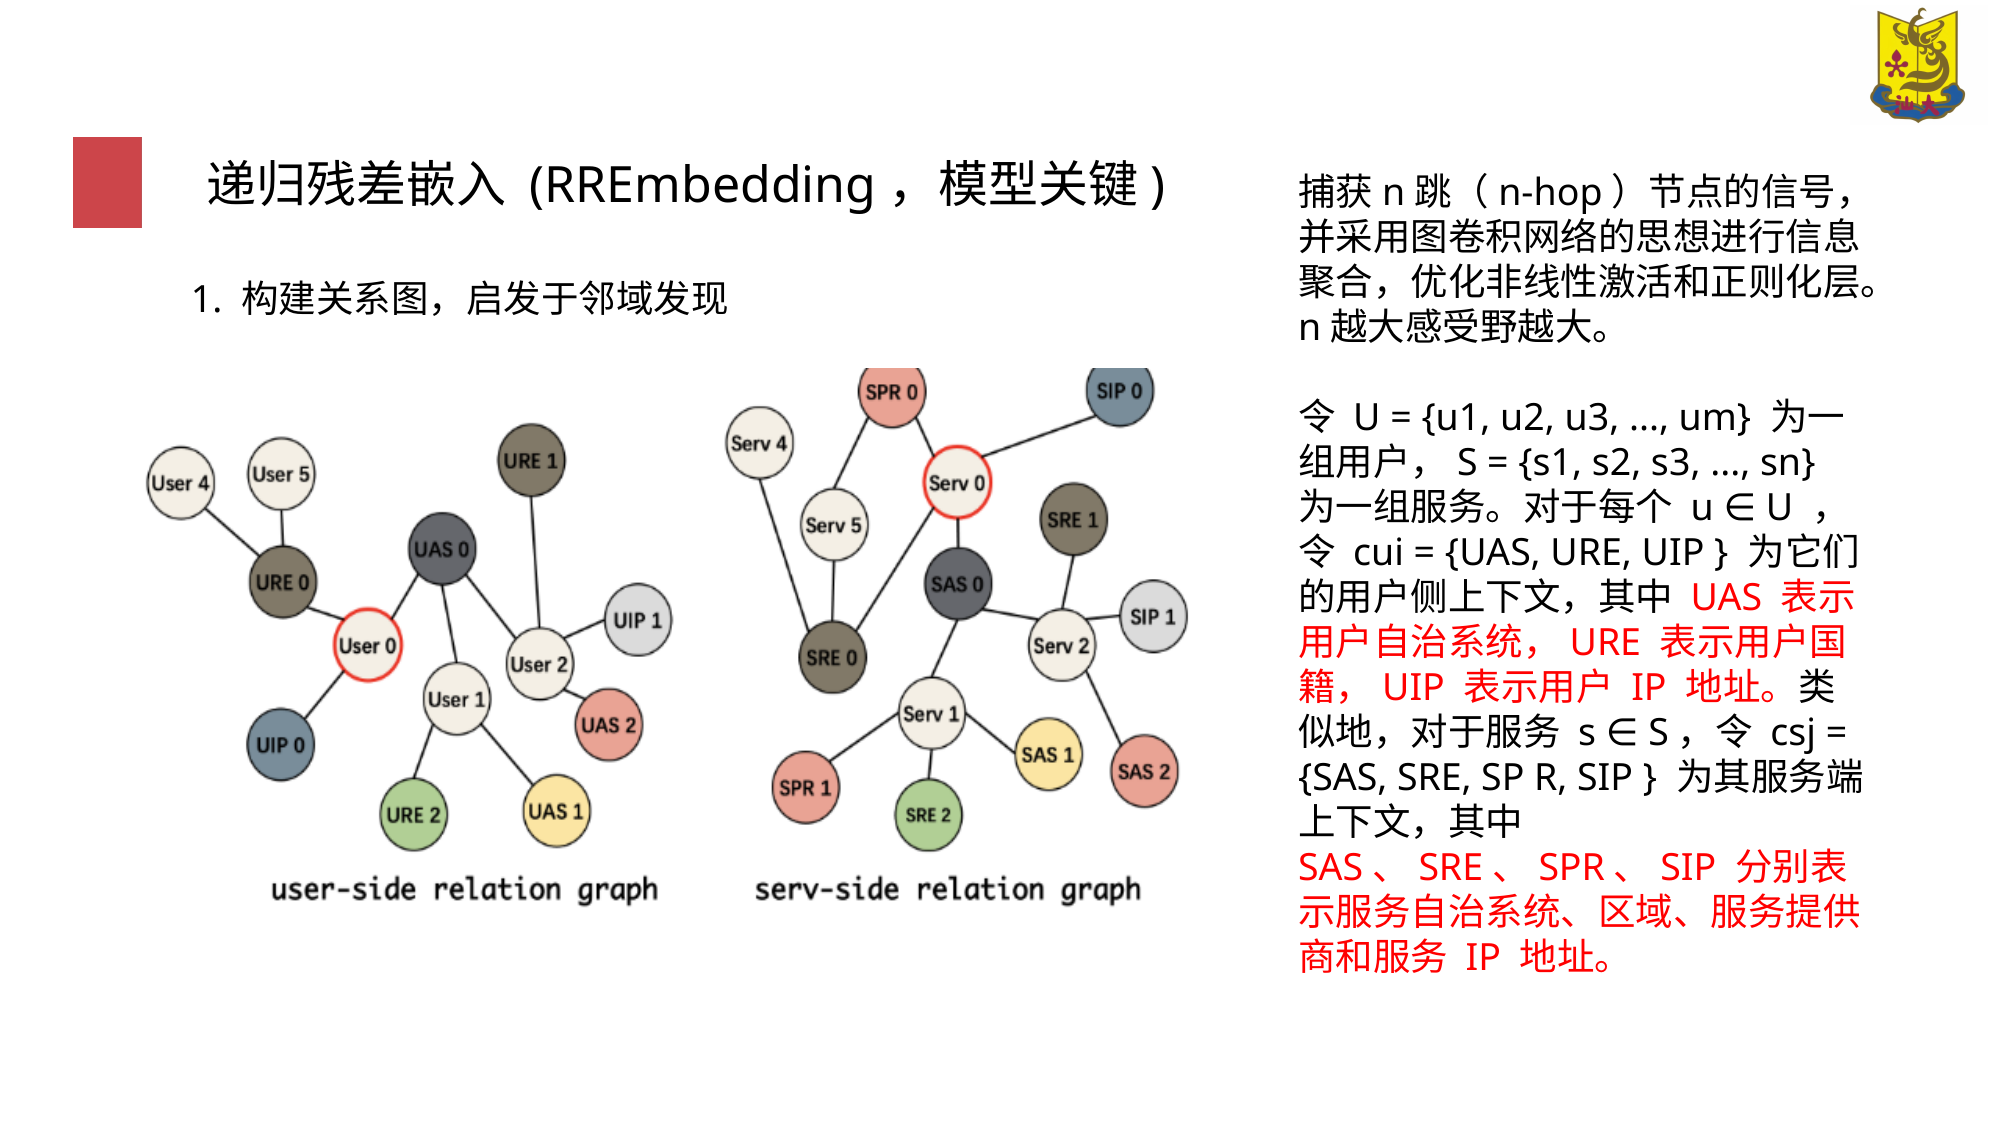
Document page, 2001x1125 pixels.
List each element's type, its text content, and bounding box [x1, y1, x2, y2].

text_box 1. 构建关系图，启发于邻域发现 [176, 267, 843, 327]
picture [137, 368, 1210, 956]
picture [1849, 4, 1988, 125]
picture [73, 137, 143, 228]
text_box 递归残差嵌入 (RREmbedding，模型关键) [191, 144, 1264, 220]
text_box 捕获n跳（n-hop）节点的信号，并采用图卷积网络的思想进行信息聚合，优化非线性激活和正则化层。n越大感受野越大。 令 U = {u1, u2, u3, ..., um} 为一组用户，S = {s1, s2, s3, ..., sn} 为一组服务。对于每个 u ∈ U ，令 cui = {UAS, URE, UIP } 为它们的用户侧上下文，其中 UAS 表示用户自治系统，URE 表示用户国籍，UIP 表示用户 IP 地址。类似地，对于服务 s ∈ S，令 csj = {SAS, SRE, SP R, SIP } 为其服务端上下文，其中 SAS、SRE、SPR、SIP 分别表示服务自治系统、区域、服务提供商和服务 IP 地址。 [1283, 160, 1886, 986]
